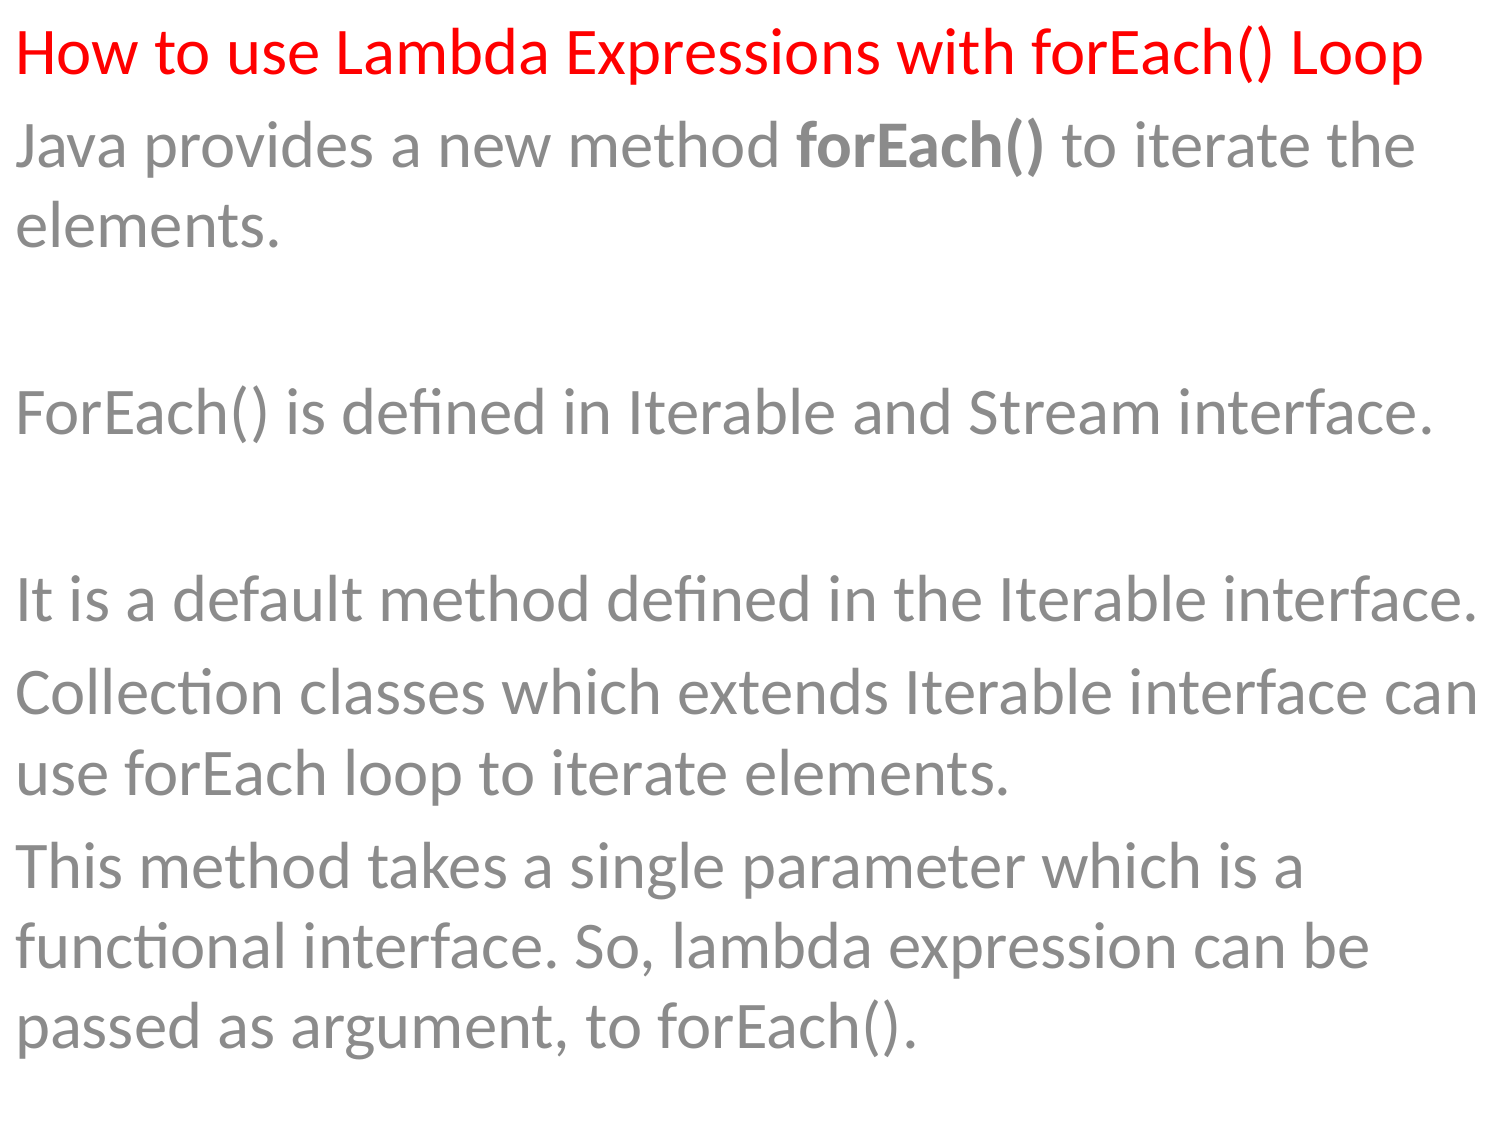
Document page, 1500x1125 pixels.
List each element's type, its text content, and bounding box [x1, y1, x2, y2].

subtitle How to use Lambda Expressions with forEach() Loop Java provides a new method forEach() to iterate the elements. ForEach() is defined in Iterable and Stream interface. It is a default method defined in the Iterable interface. Collection classes which extends Iterable interface can use forEach loop to iterate elements. This method takes a single parameter which is a functional interface. So, lambda expression can be passed as argument, to forEach(). [0, 0, 1500, 1125]
